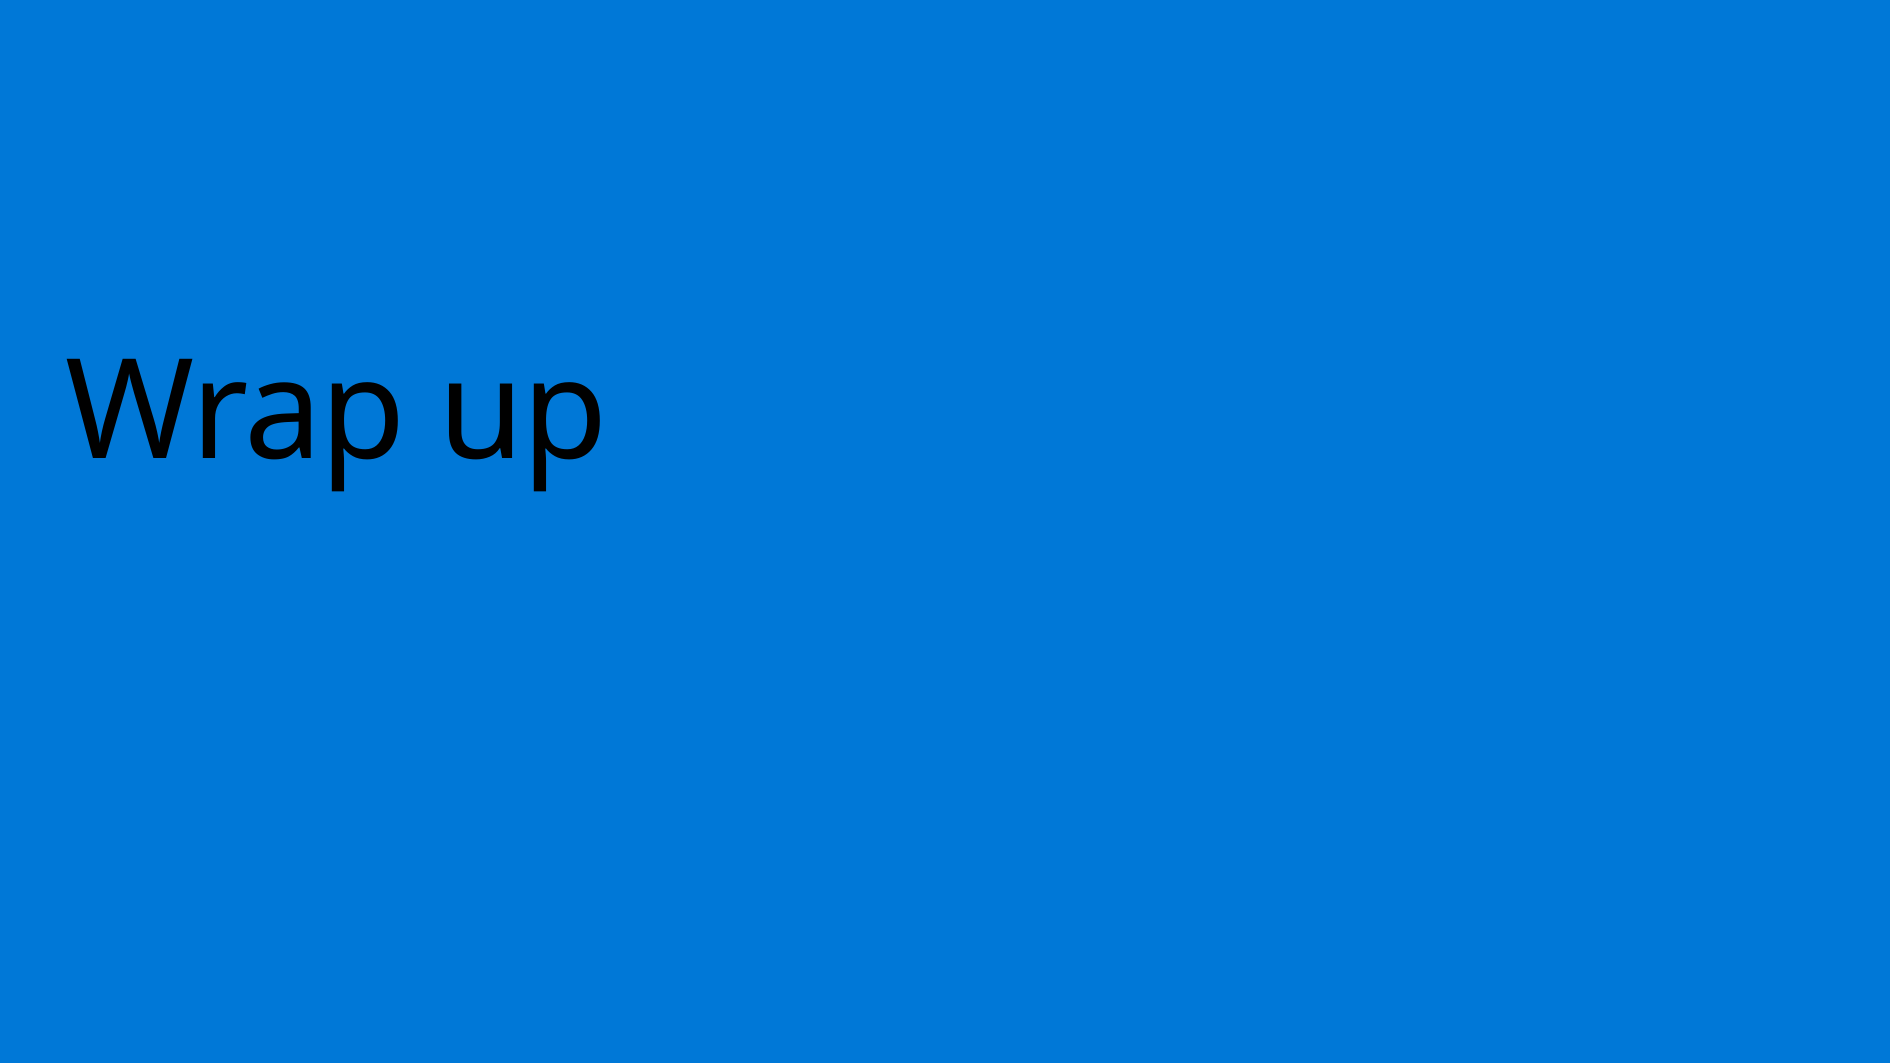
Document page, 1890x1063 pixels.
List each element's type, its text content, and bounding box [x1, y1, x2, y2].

title Wrap up [41, 323, 1849, 505]
